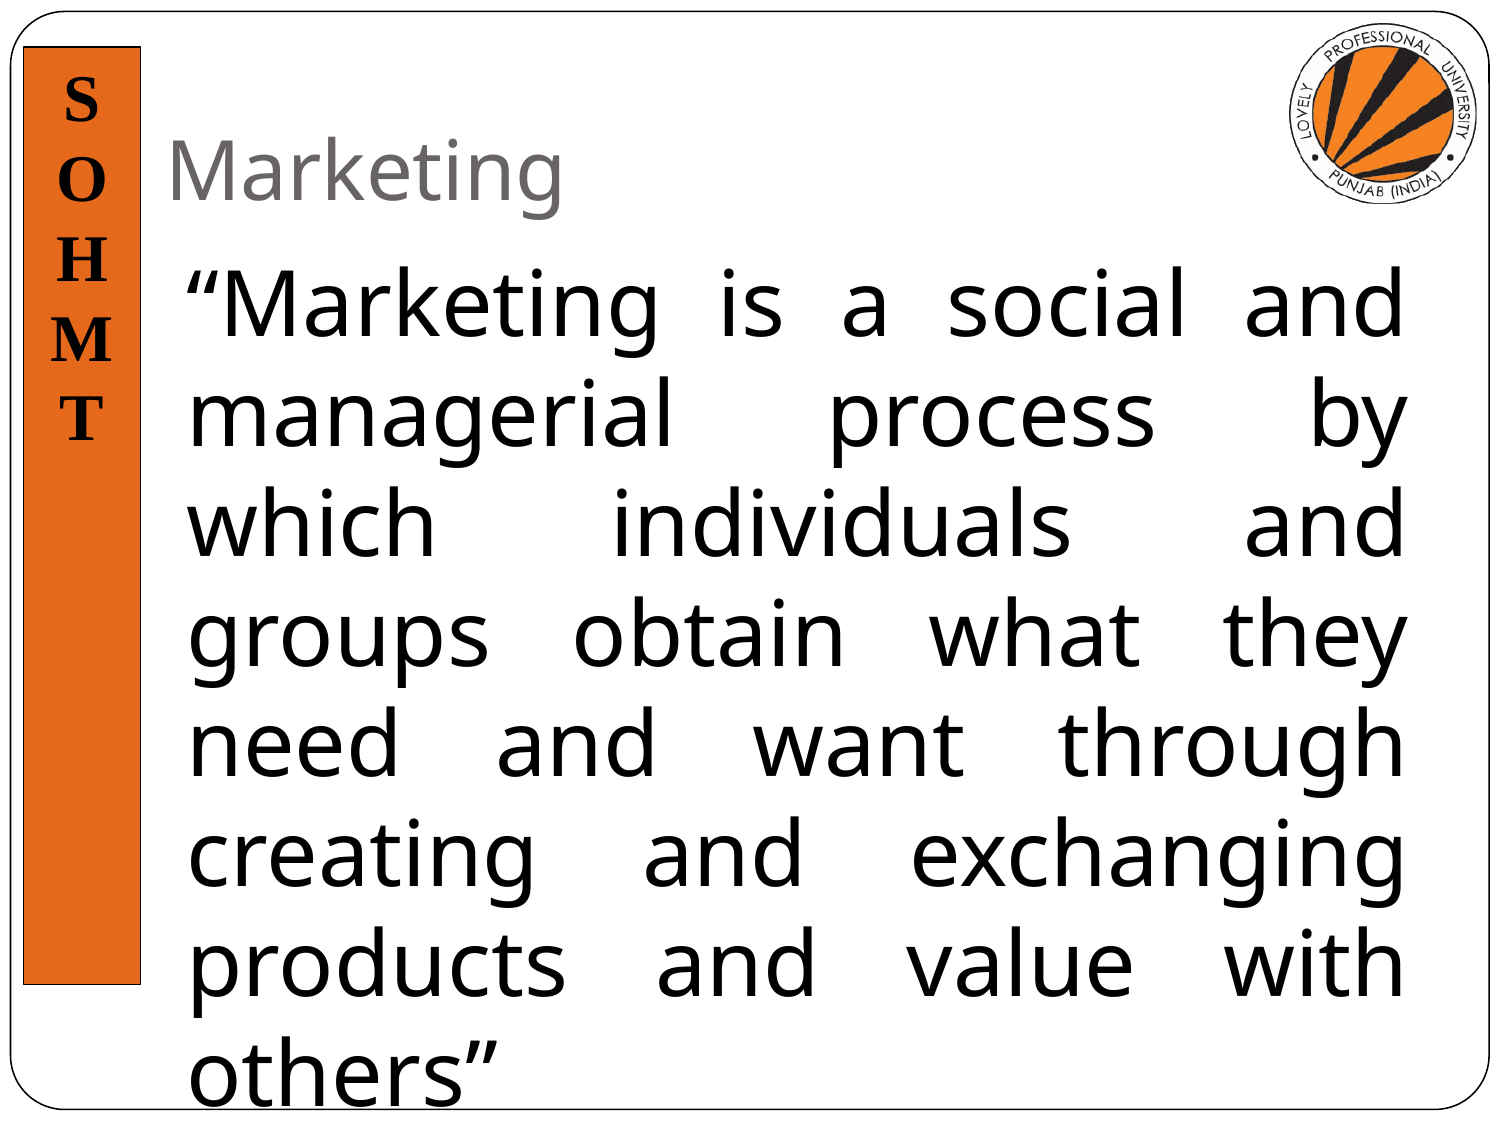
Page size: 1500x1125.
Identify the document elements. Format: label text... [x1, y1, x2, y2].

picture [1289, 23, 1477, 204]
title Marketing [150, 45, 1425, 233]
list “Marketing is a social and managerial process by which individuals and groups obtain what they need and want through creating and exchanging products and value with others” [150, 237, 1425, 988]
